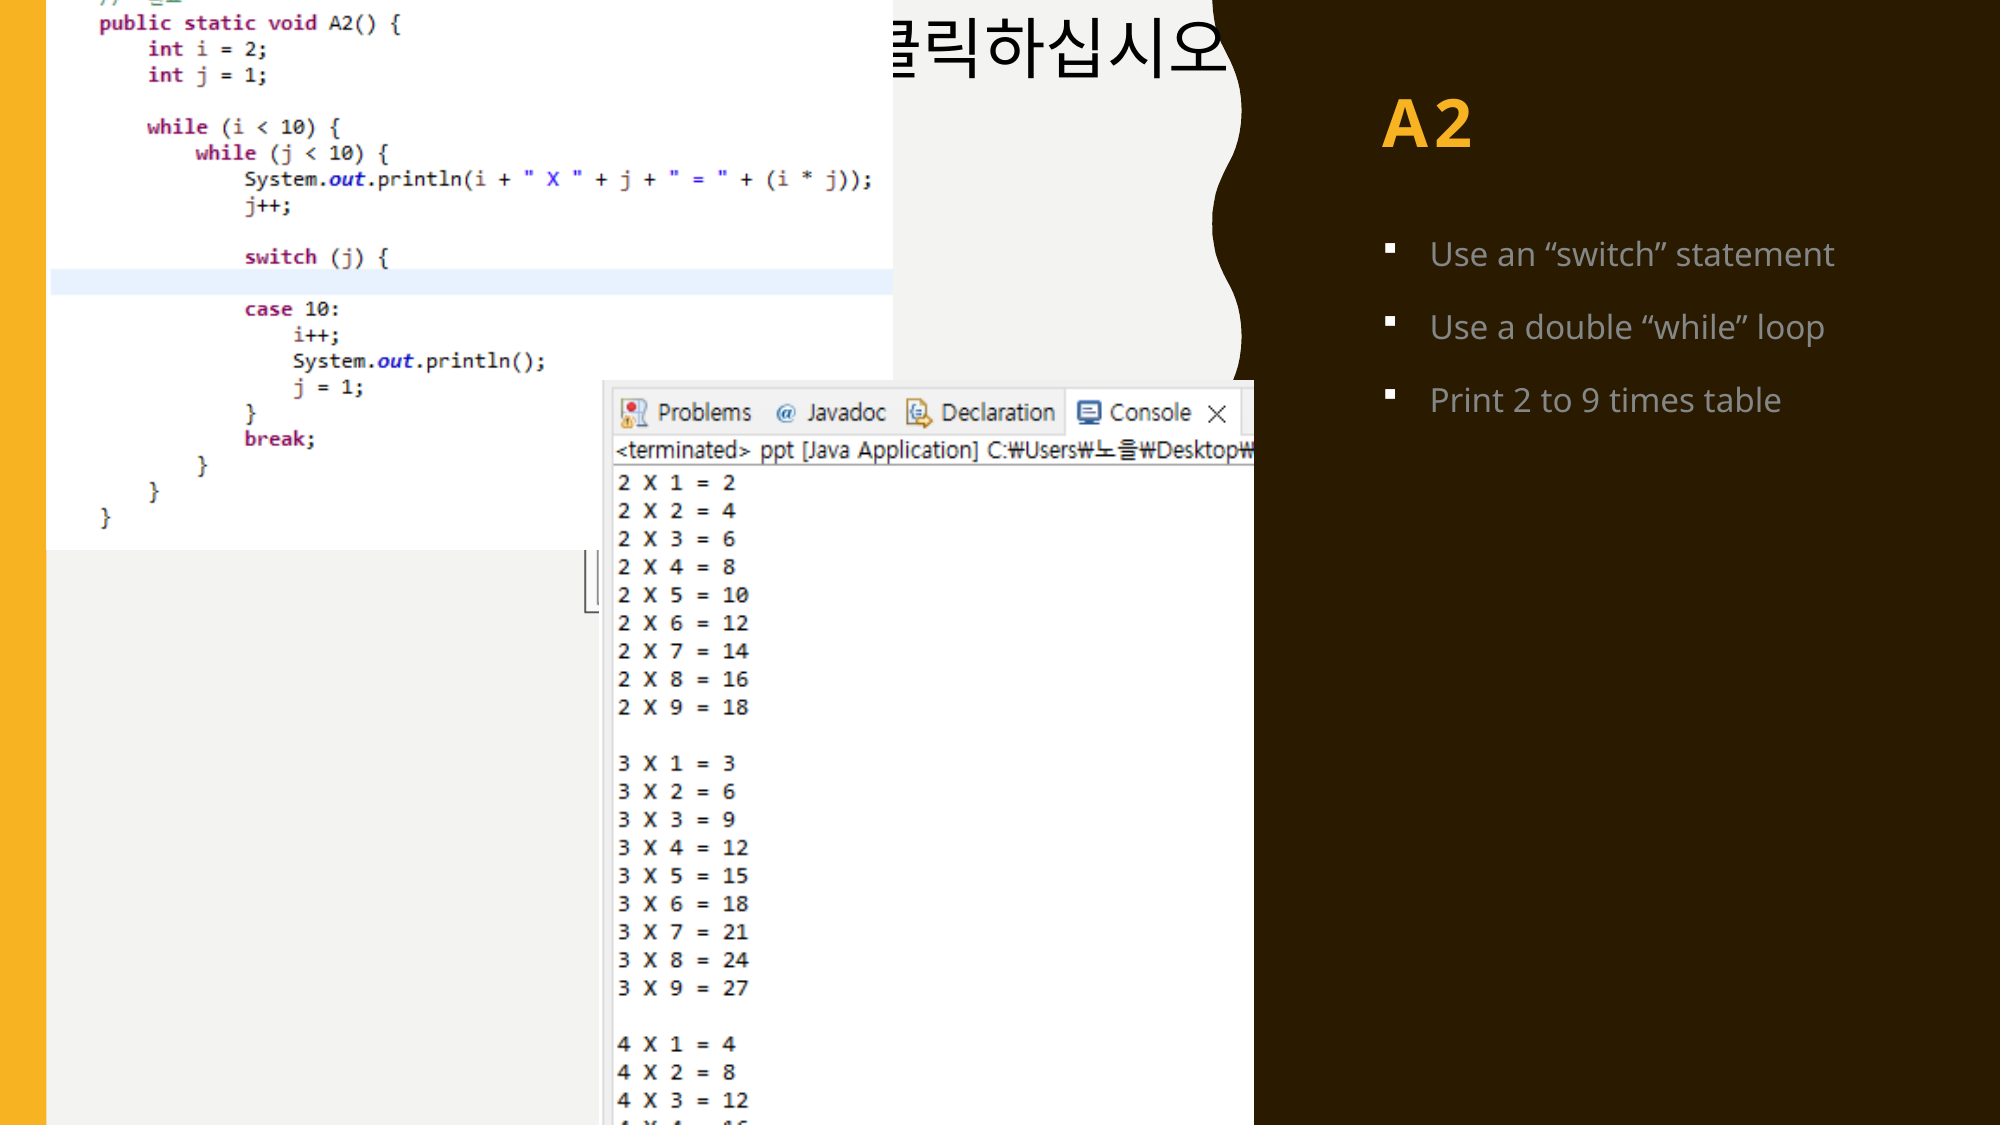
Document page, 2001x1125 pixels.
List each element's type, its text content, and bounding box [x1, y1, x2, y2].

title A2 [1367, 75, 1875, 169]
picture [46, 0, 1254, 1125]
list Use an “switch” statement Use a double “while” loop Print 2 to 9 times table [1367, 217, 1875, 969]
